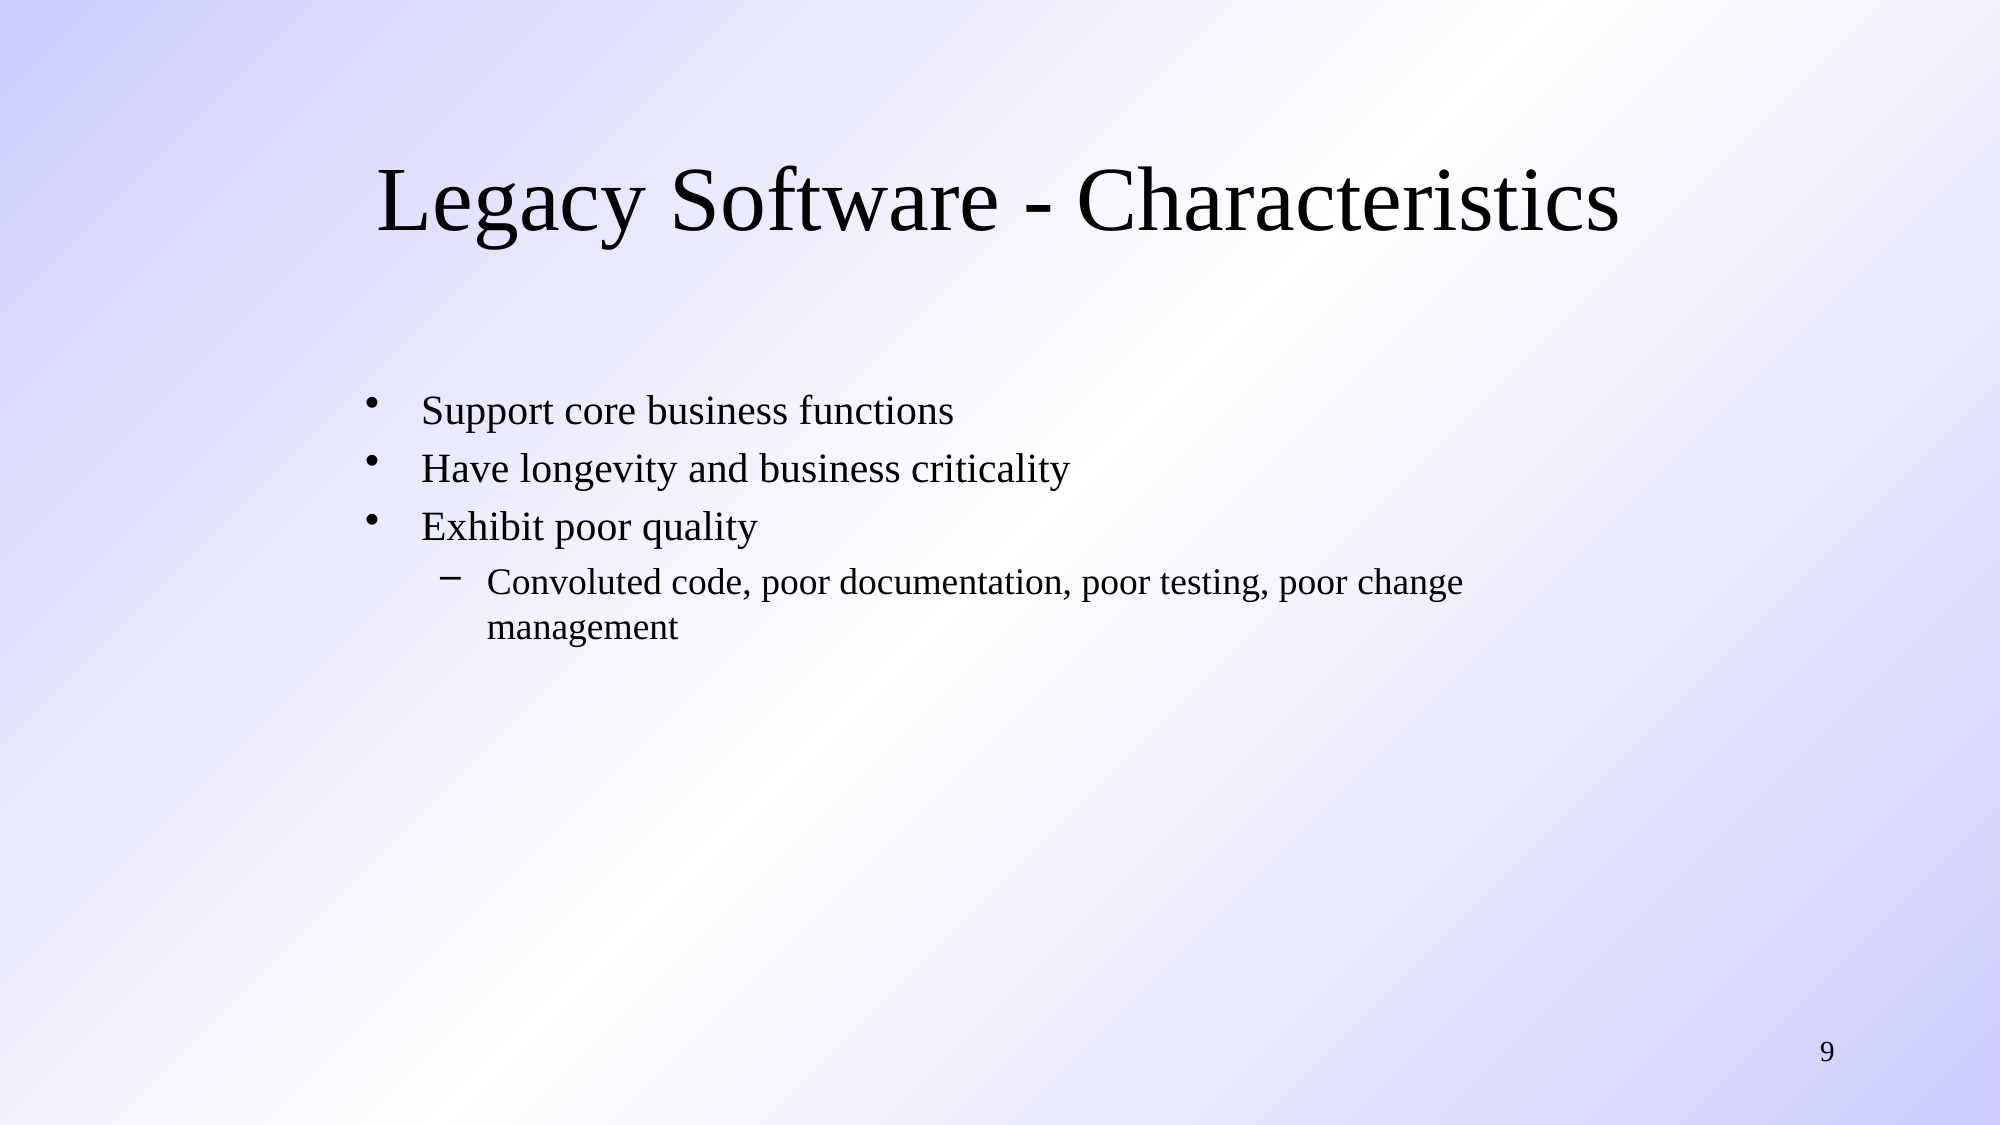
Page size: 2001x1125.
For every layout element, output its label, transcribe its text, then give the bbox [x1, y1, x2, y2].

slide_number 9 [1433, 1025, 1850, 1100]
list Support core business functions Have longevity and business criticality Exhibit poor quality Convoluted code, poor documentation, poor testing, poor change management [350, 375, 1625, 1050]
title Legacy Software - Characteristics [150, 99, 1850, 288]
